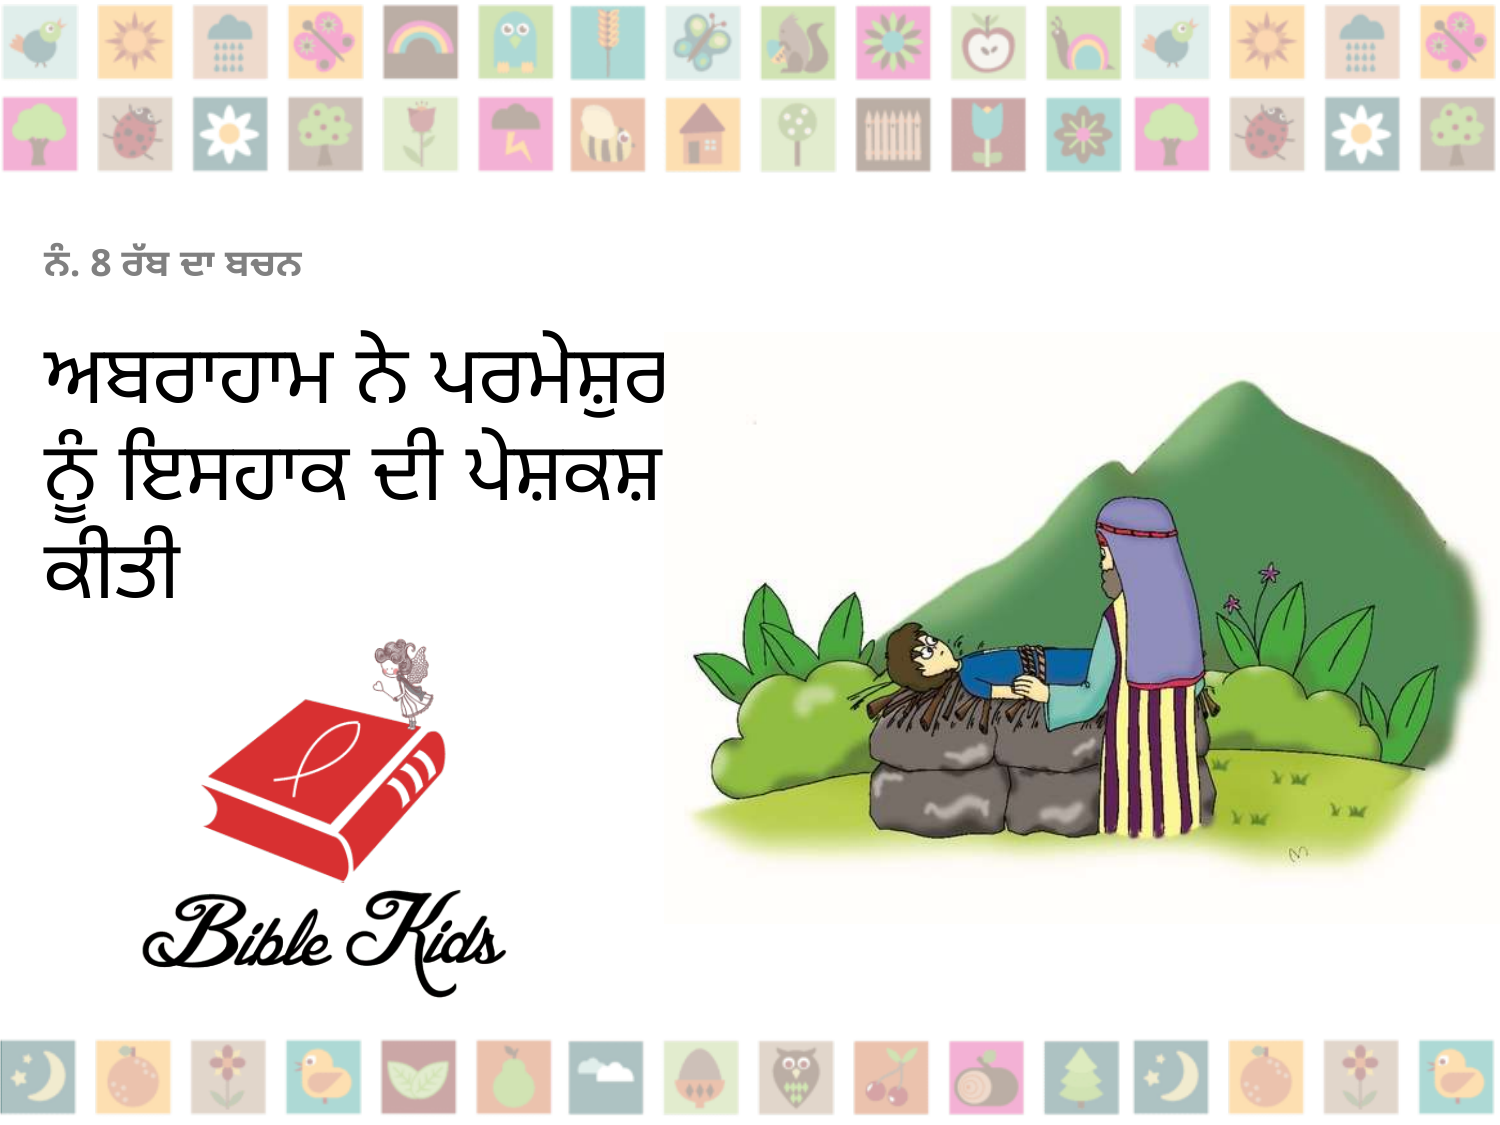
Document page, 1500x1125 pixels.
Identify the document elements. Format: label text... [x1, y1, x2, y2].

picture [117, 600, 544, 1027]
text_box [0, 1028, 1500, 1118]
picture [664, 332, 1500, 924]
text_box ਨੰ. 8 ਰੱਬ ਦਾ ਬਚਨ [29, 231, 502, 292]
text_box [0, 3, 1500, 181]
text_box ਅਬਰਾਹਾਮ ਨੇ ਪਰਮੇਸ਼ੁਰ ਨੂੰ ਇਸਹਾਕ ਦੀ ਪੇਸ਼ਕਸ਼ ਕੀਤੀ [29, 314, 703, 622]
